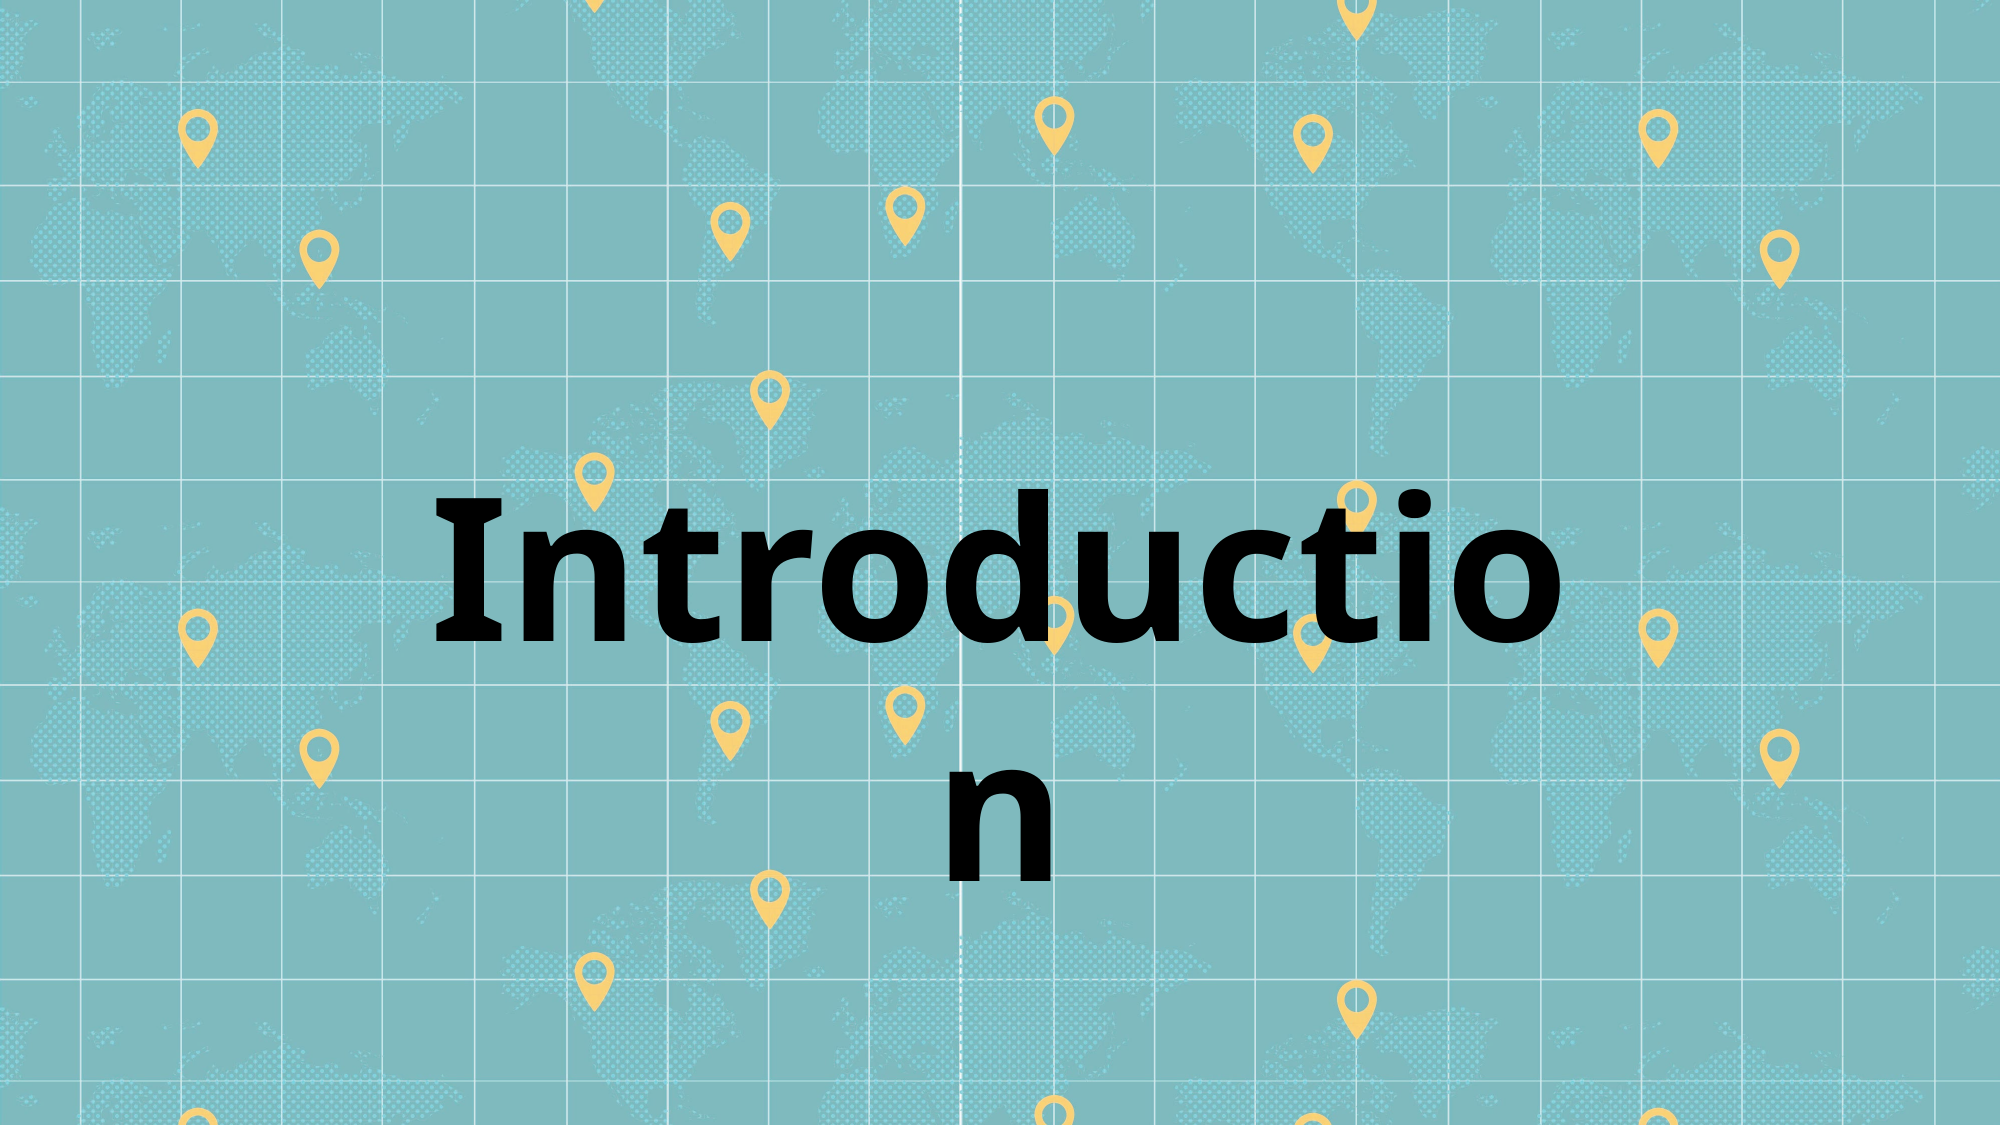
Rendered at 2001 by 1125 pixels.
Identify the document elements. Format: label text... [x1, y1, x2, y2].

text_box Introduction [365, 433, 1635, 929]
